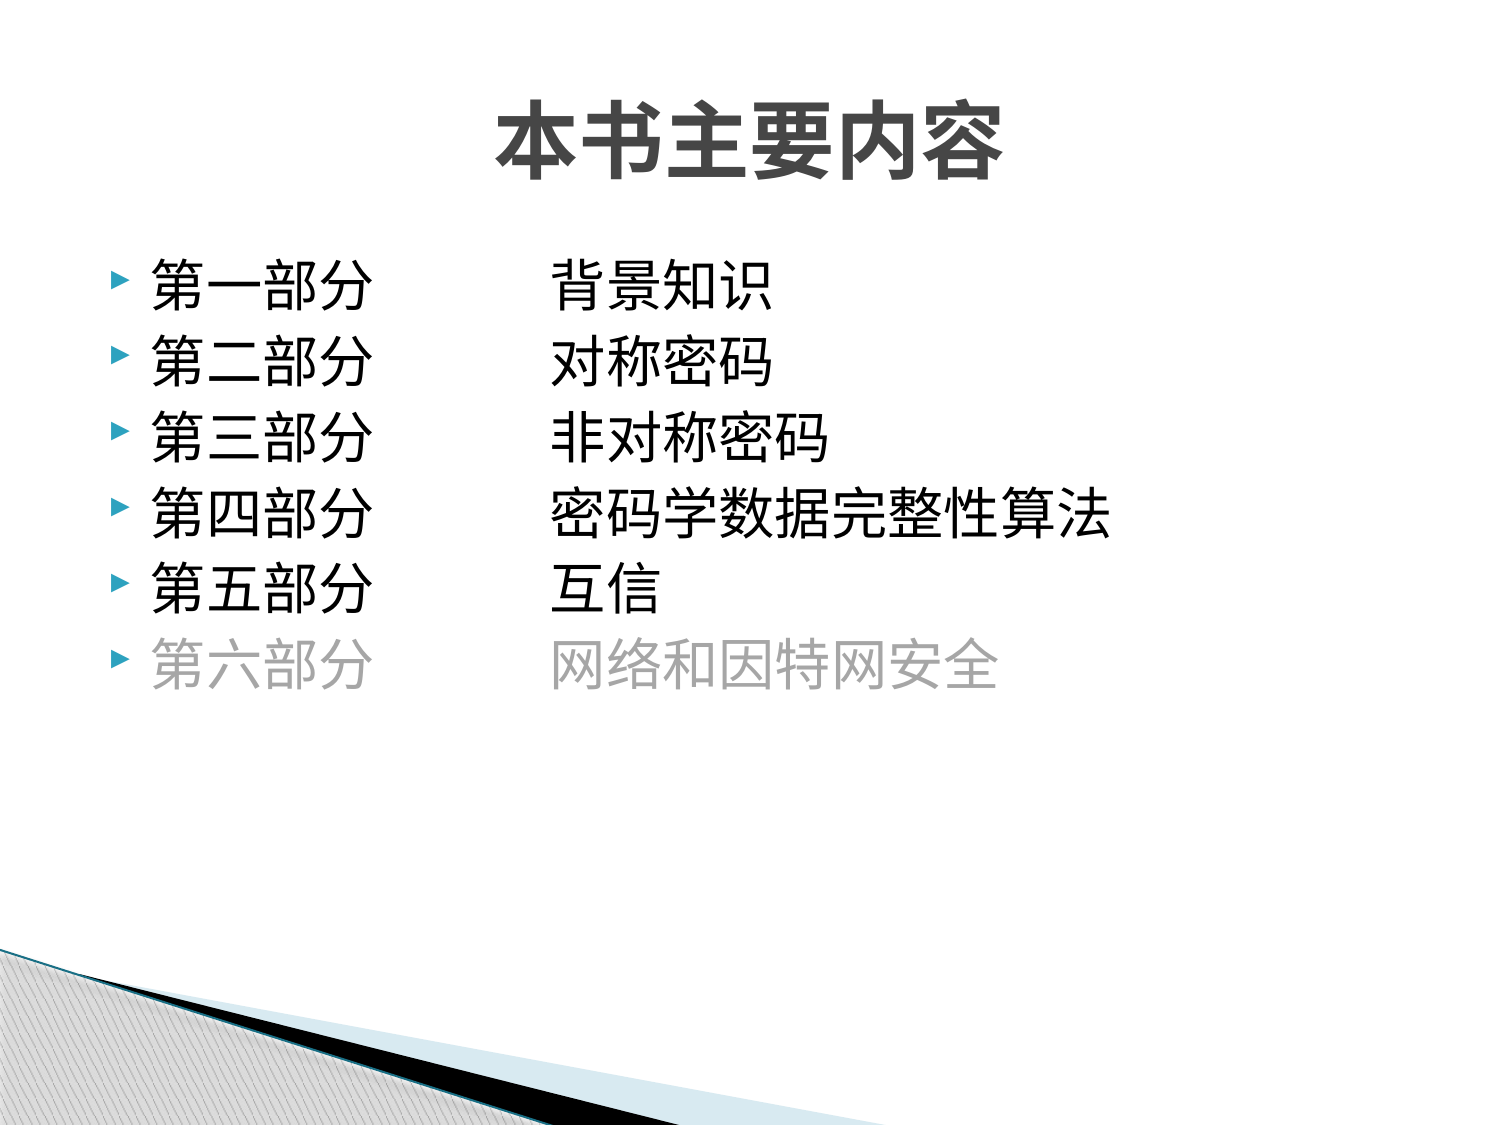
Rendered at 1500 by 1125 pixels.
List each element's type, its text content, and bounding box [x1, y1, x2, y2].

title 本书主要内容 [75, 45, 1425, 233]
list 第一部分 背景知识 第二部分 对称密码 第三部分 非对称密码 第四部分 密码学数据完整性算法 第五部分 互信 第六部分 网络和因特网安全 [75, 242, 1425, 986]
